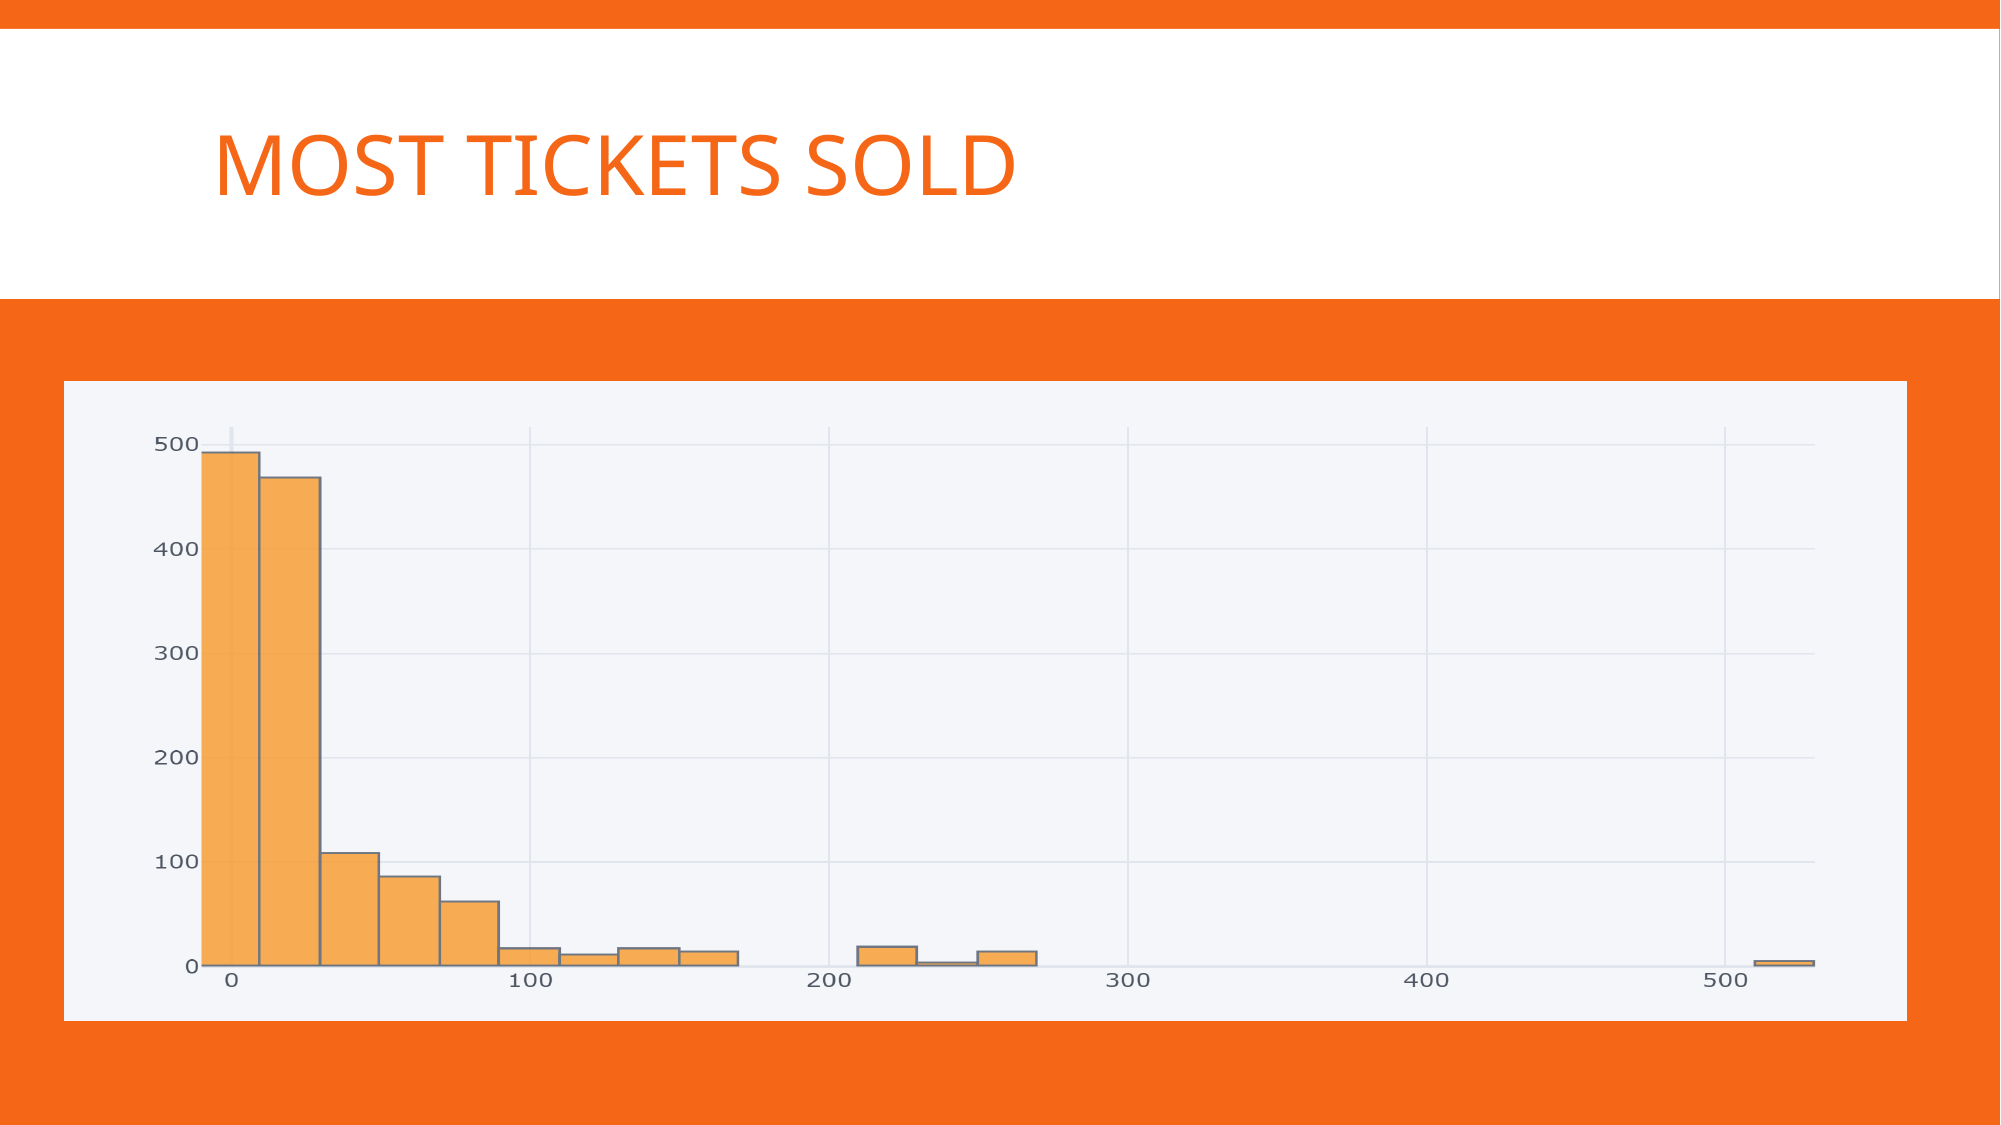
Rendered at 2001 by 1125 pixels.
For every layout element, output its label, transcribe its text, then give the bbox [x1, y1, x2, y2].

picture [64, 380, 1908, 1021]
title MOST TICKETS SOLD [197, 46, 1803, 295]
